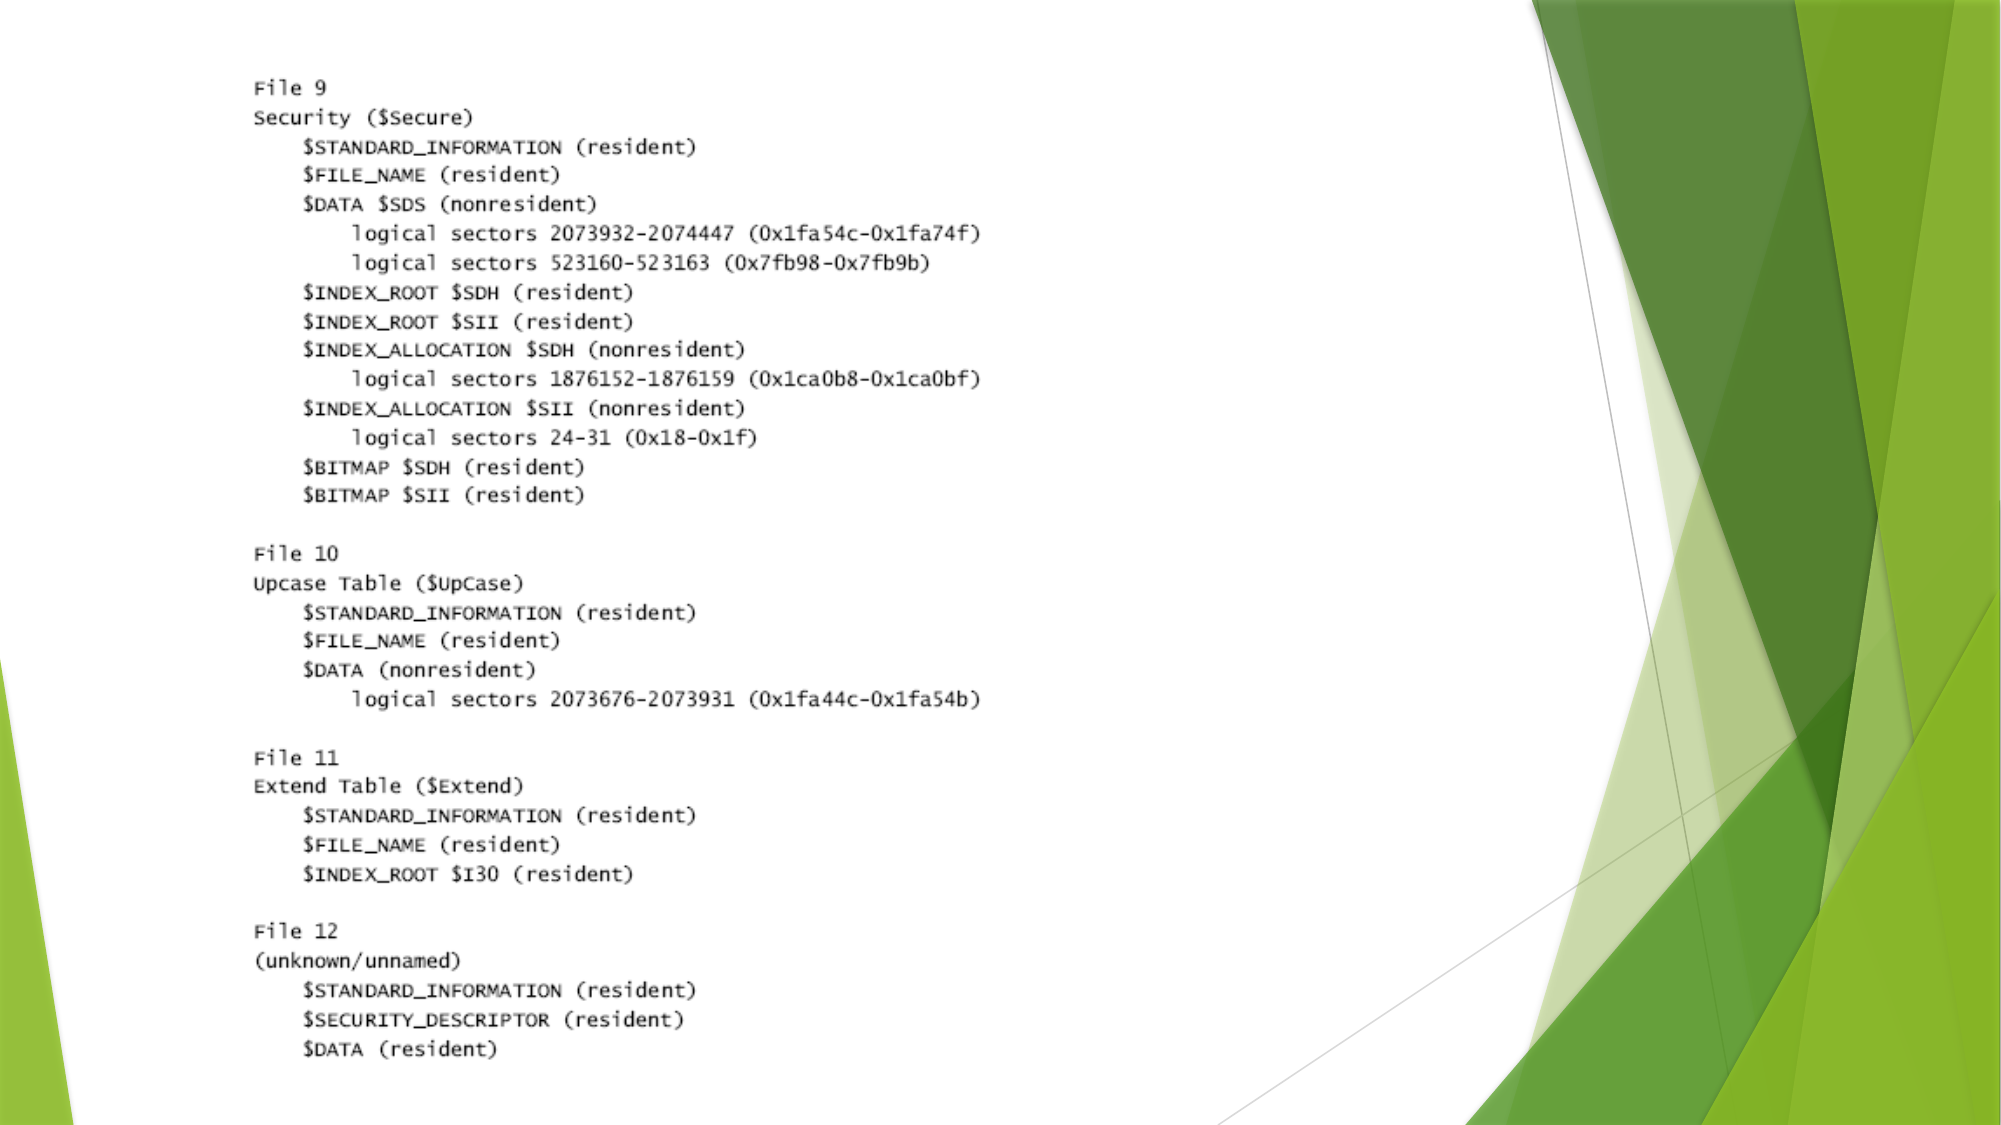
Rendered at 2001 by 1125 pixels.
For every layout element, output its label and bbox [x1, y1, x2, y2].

picture [224, 59, 1013, 1064]
